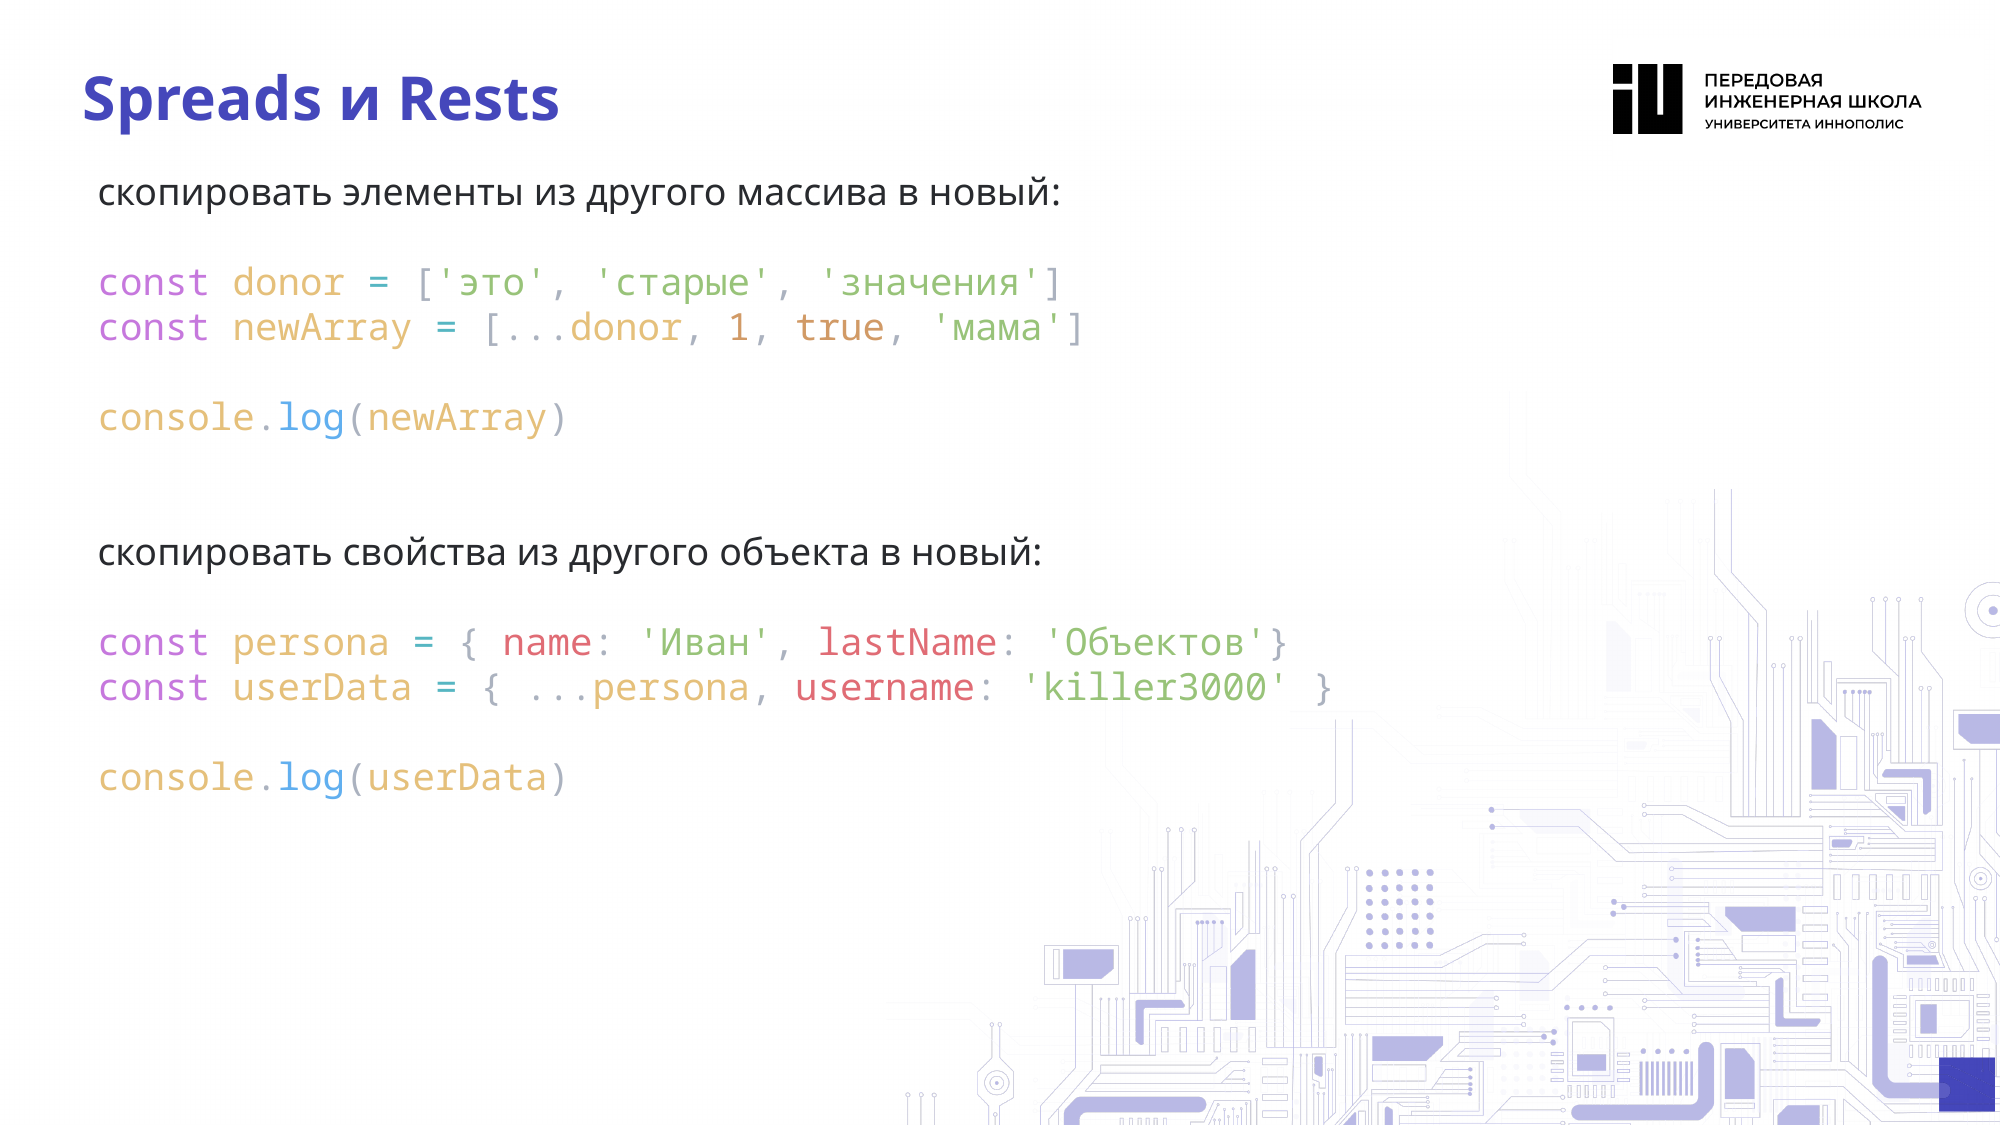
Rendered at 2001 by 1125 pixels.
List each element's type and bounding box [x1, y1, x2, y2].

text_box [1612, 37, 1985, 161]
picture [0, 0, 2000, 1125]
